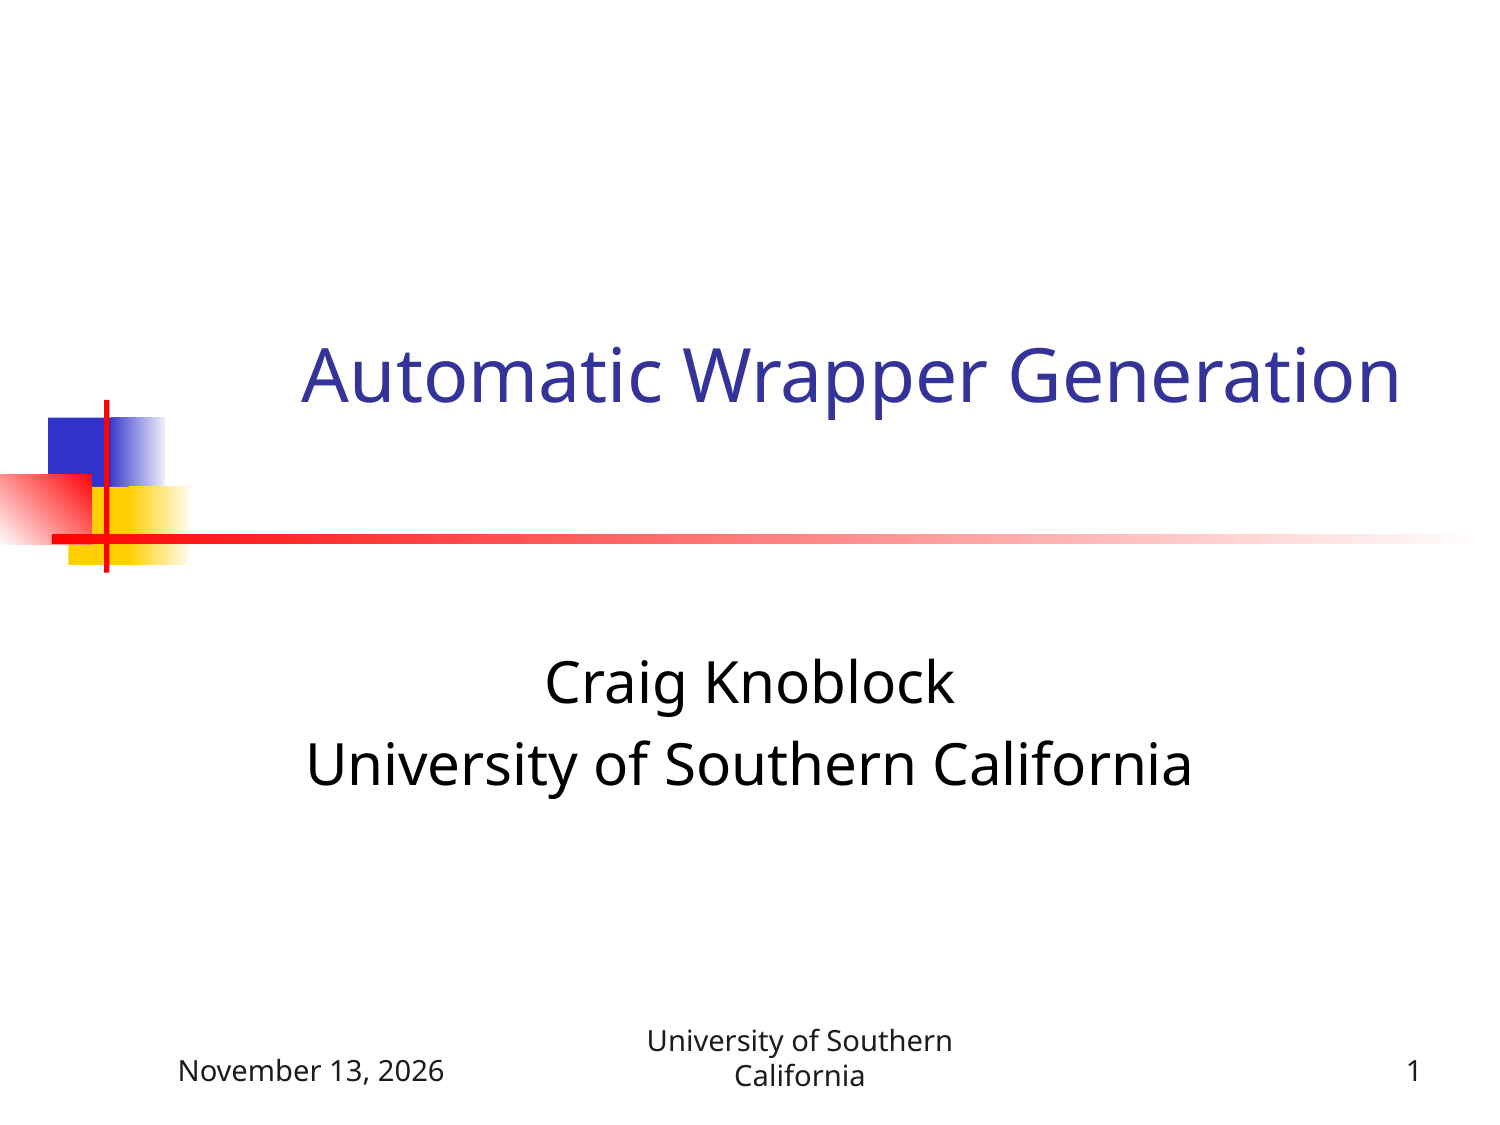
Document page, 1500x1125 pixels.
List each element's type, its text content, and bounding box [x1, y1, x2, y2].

footer University of Southern California [562, 1024, 1038, 1101]
title Automatic Wrapper Generation [162, 275, 1438, 515]
slide_number 1 [1124, 1024, 1438, 1101]
subtitle Craig Knoblock University of Southern California [225, 637, 1275, 925]
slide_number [162, 1024, 476, 1101]
